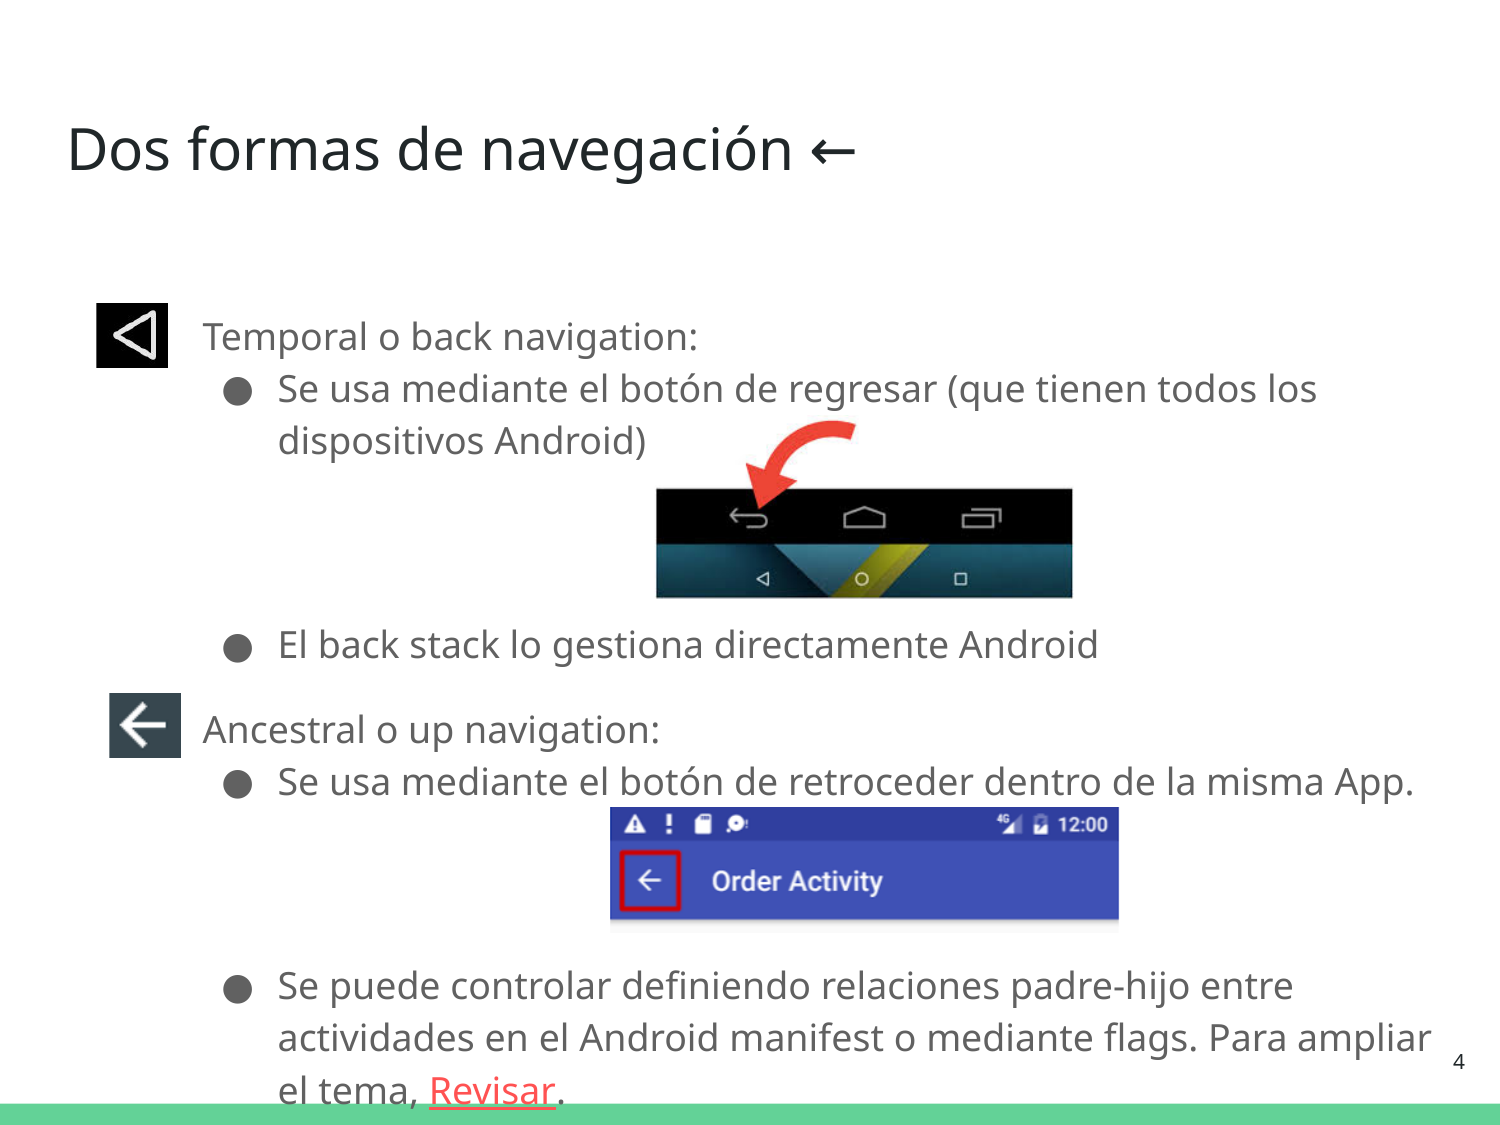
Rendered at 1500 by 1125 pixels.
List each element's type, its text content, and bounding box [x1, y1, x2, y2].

picture [609, 806, 1120, 933]
list Temporal o back navigation: Se usa mediante el botón de regresar (que tienen todos los dispositivos Android) El back stack lo gestiona directamente Android Ancestral o up navigation: Se usa mediante el botón de retroceder dentro de la misma App. Se puede controlar definiendo relaciones padre-hijo entre actividades en el Android manifest o mediante flags. Para ampliar el tema, Revisar. [187, 291, 1449, 1076]
picture [95, 303, 168, 368]
title Dos formas de navegación ← [51, 97, 1449, 223]
slide_number ‹#› [1389, 1019, 1480, 1106]
picture [654, 415, 1075, 600]
picture [108, 693, 181, 759]
